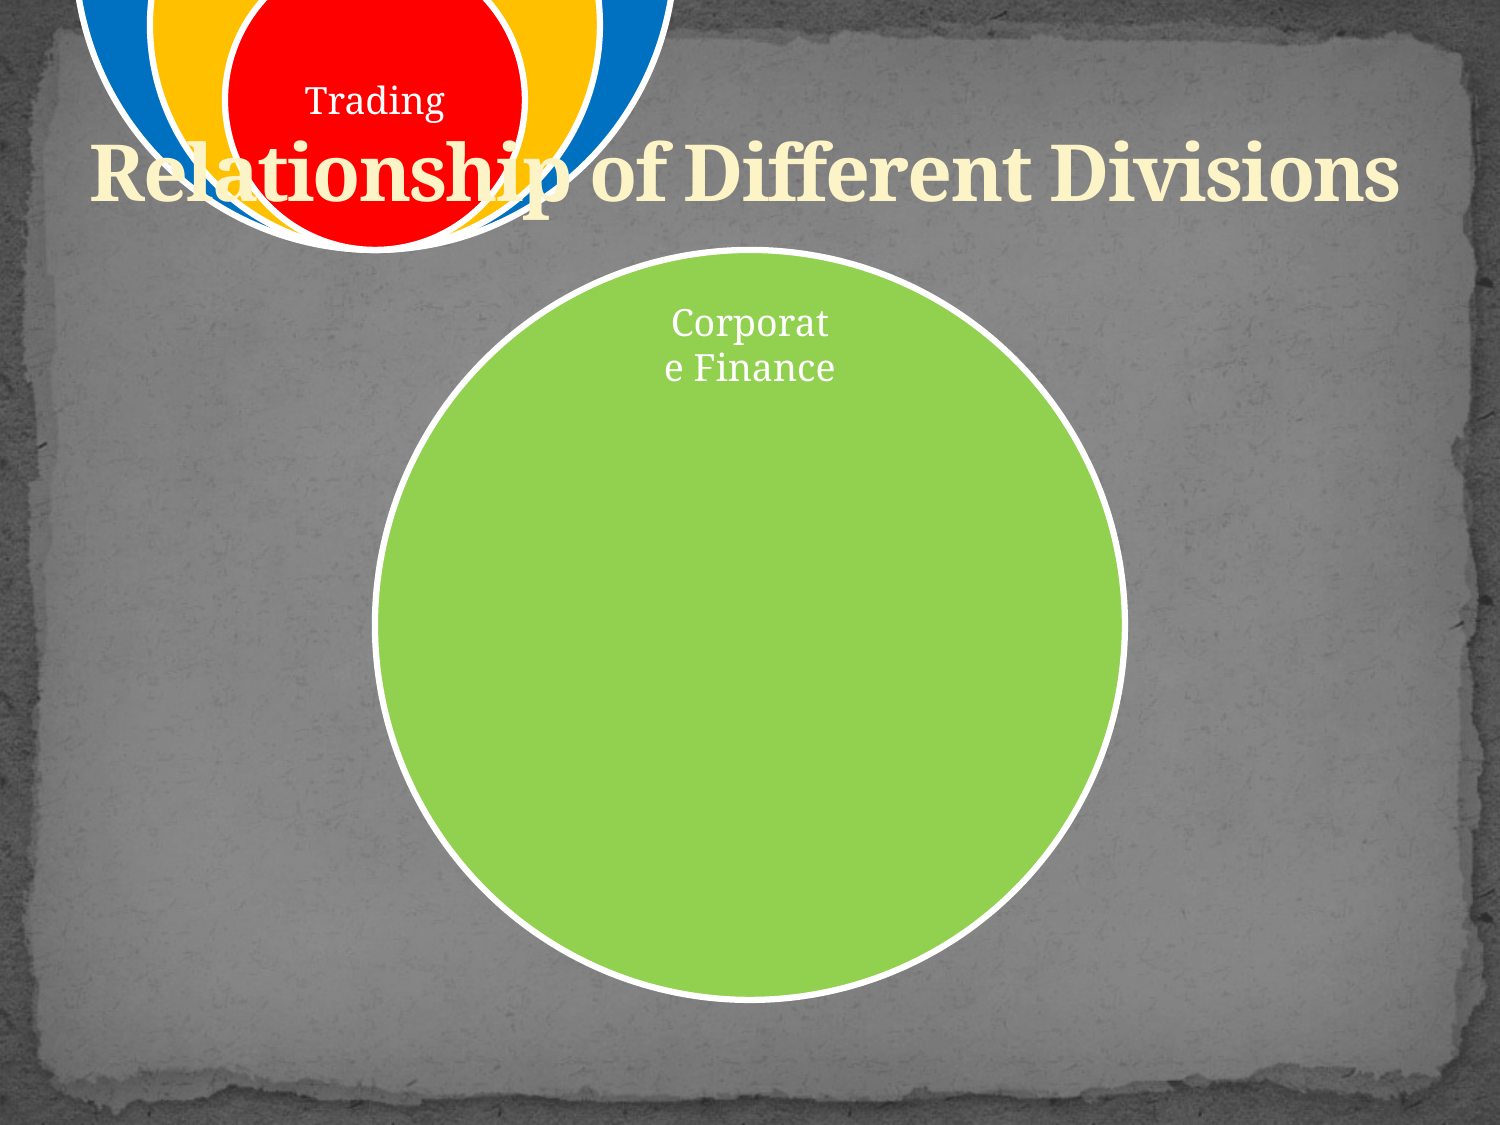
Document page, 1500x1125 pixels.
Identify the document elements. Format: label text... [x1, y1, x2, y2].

title Relationship of Different Divisions [74, 24, 1425, 225]
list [77, 252, 1424, 998]
